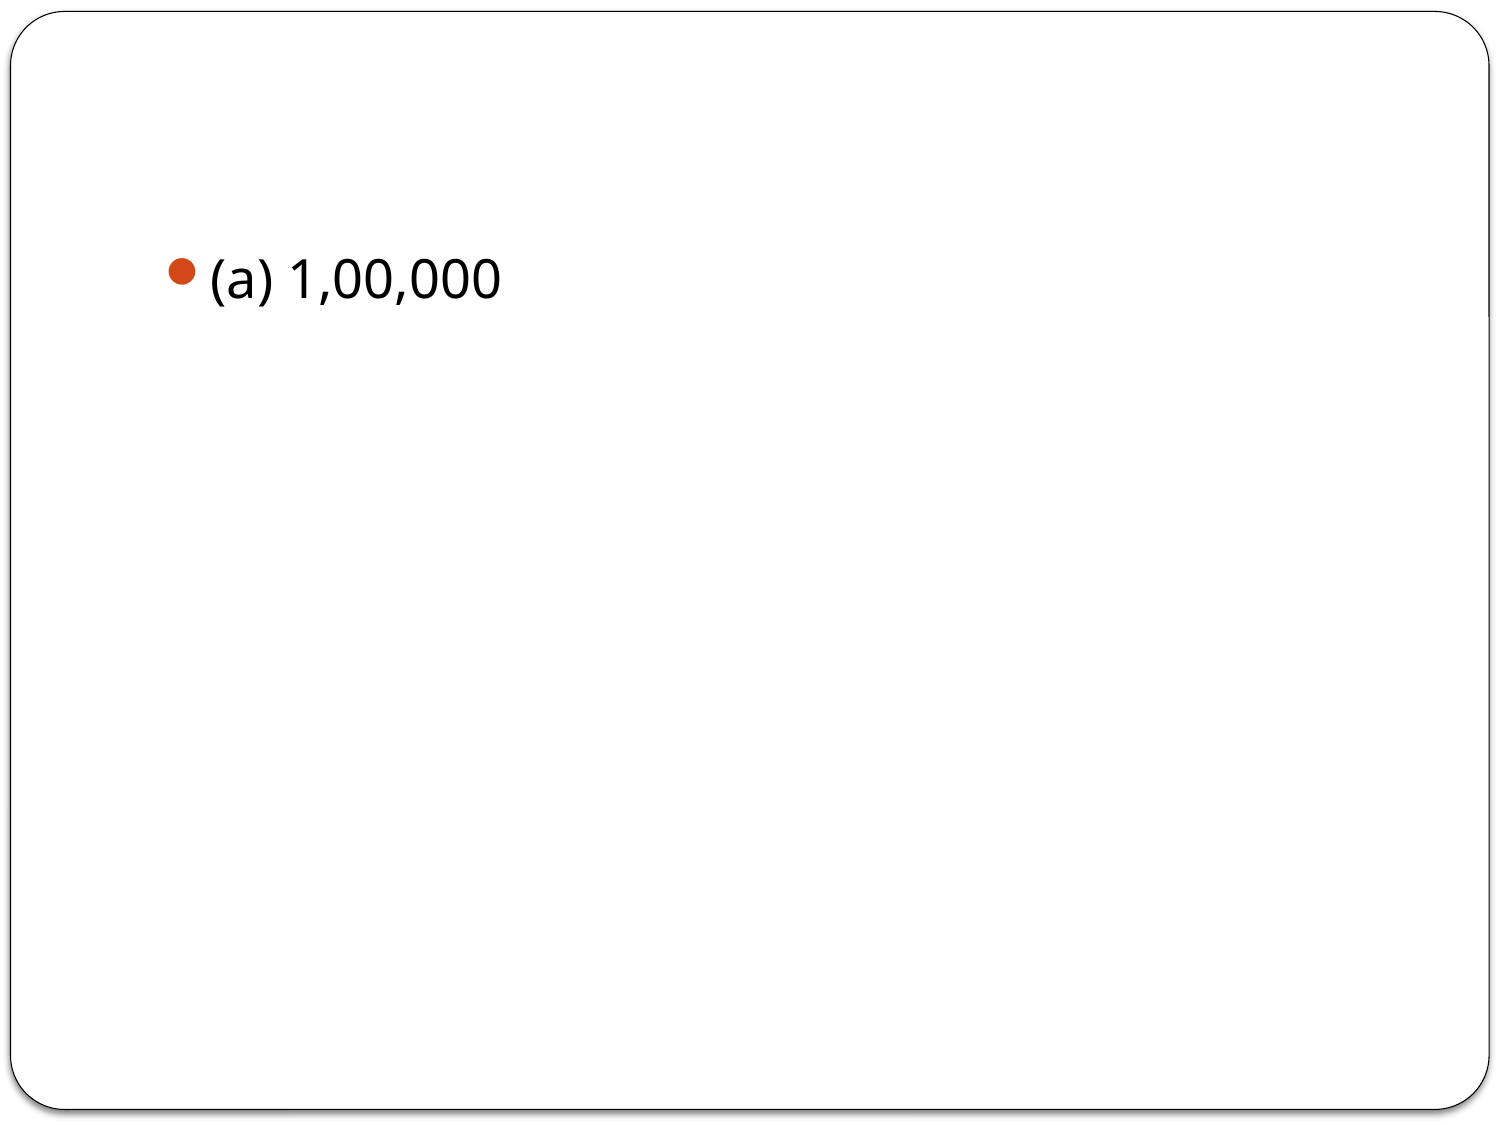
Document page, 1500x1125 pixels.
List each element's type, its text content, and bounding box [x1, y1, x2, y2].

list (a) 1,00,000 [150, 237, 1425, 988]
